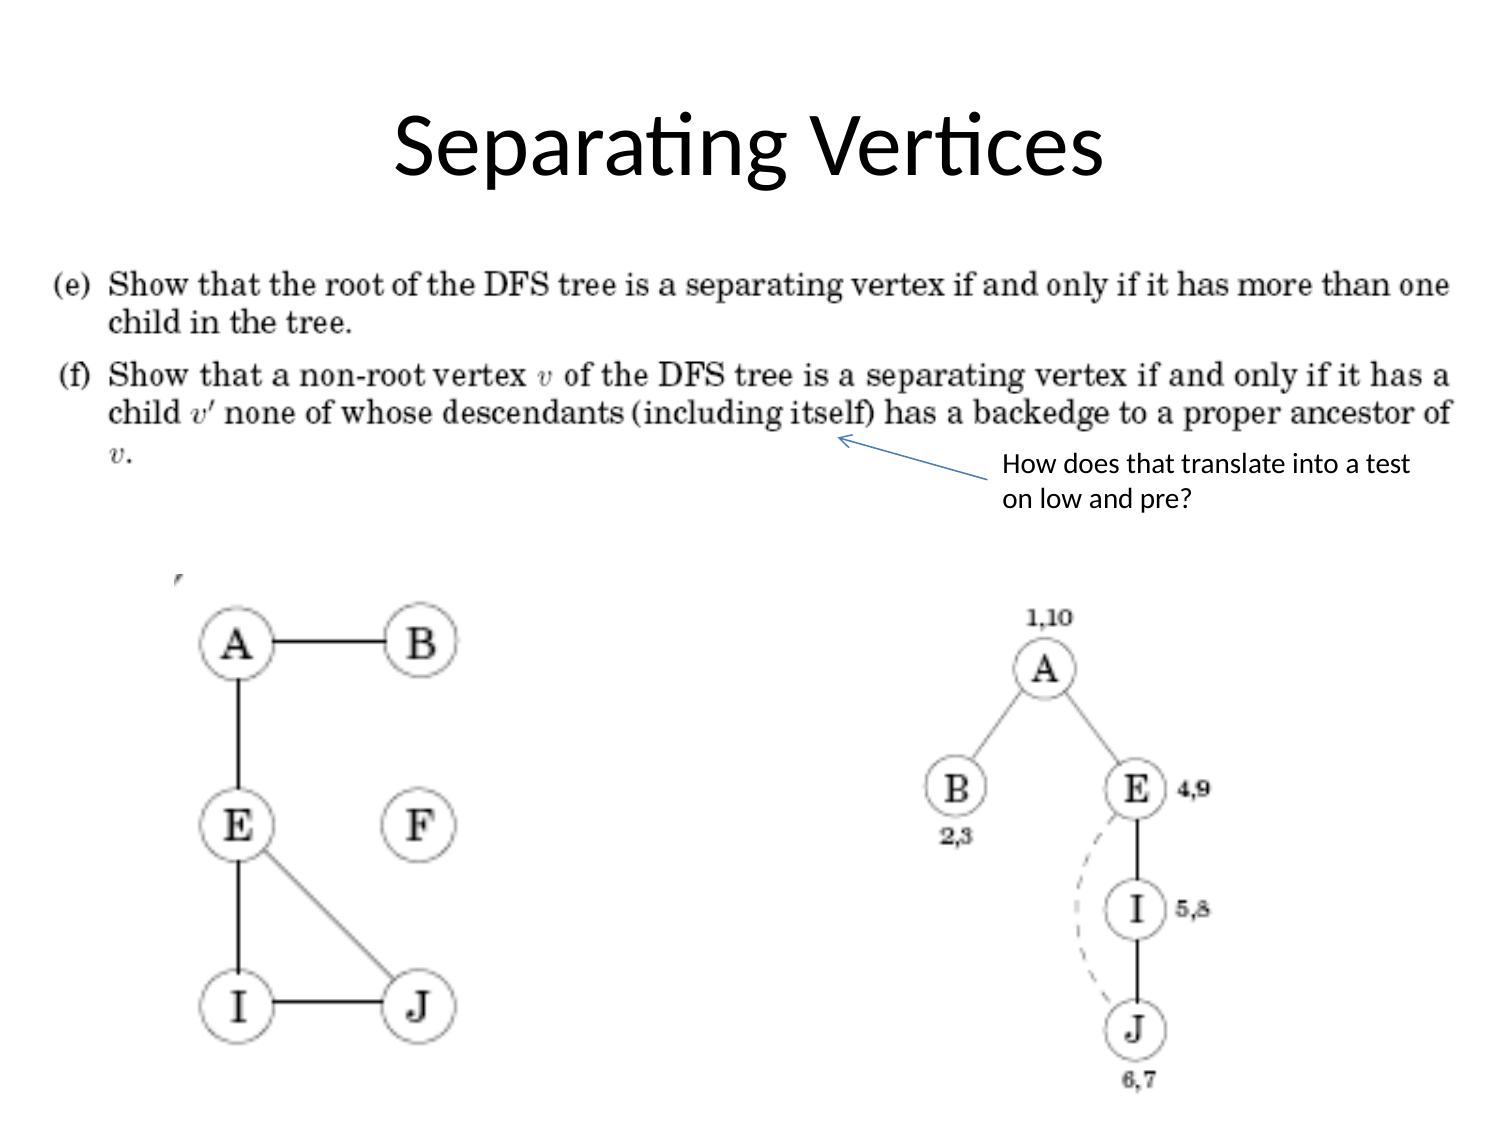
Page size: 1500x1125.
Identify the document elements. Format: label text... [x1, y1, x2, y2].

title Separating Vertices [75, 45, 1425, 233]
picture [174, 574, 538, 1065]
picture [37, 249, 1463, 476]
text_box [837, 437, 988, 481]
text_box How does that translate into a test on low and pre? [987, 484, 1450, 523]
picture [912, 581, 1238, 1125]
